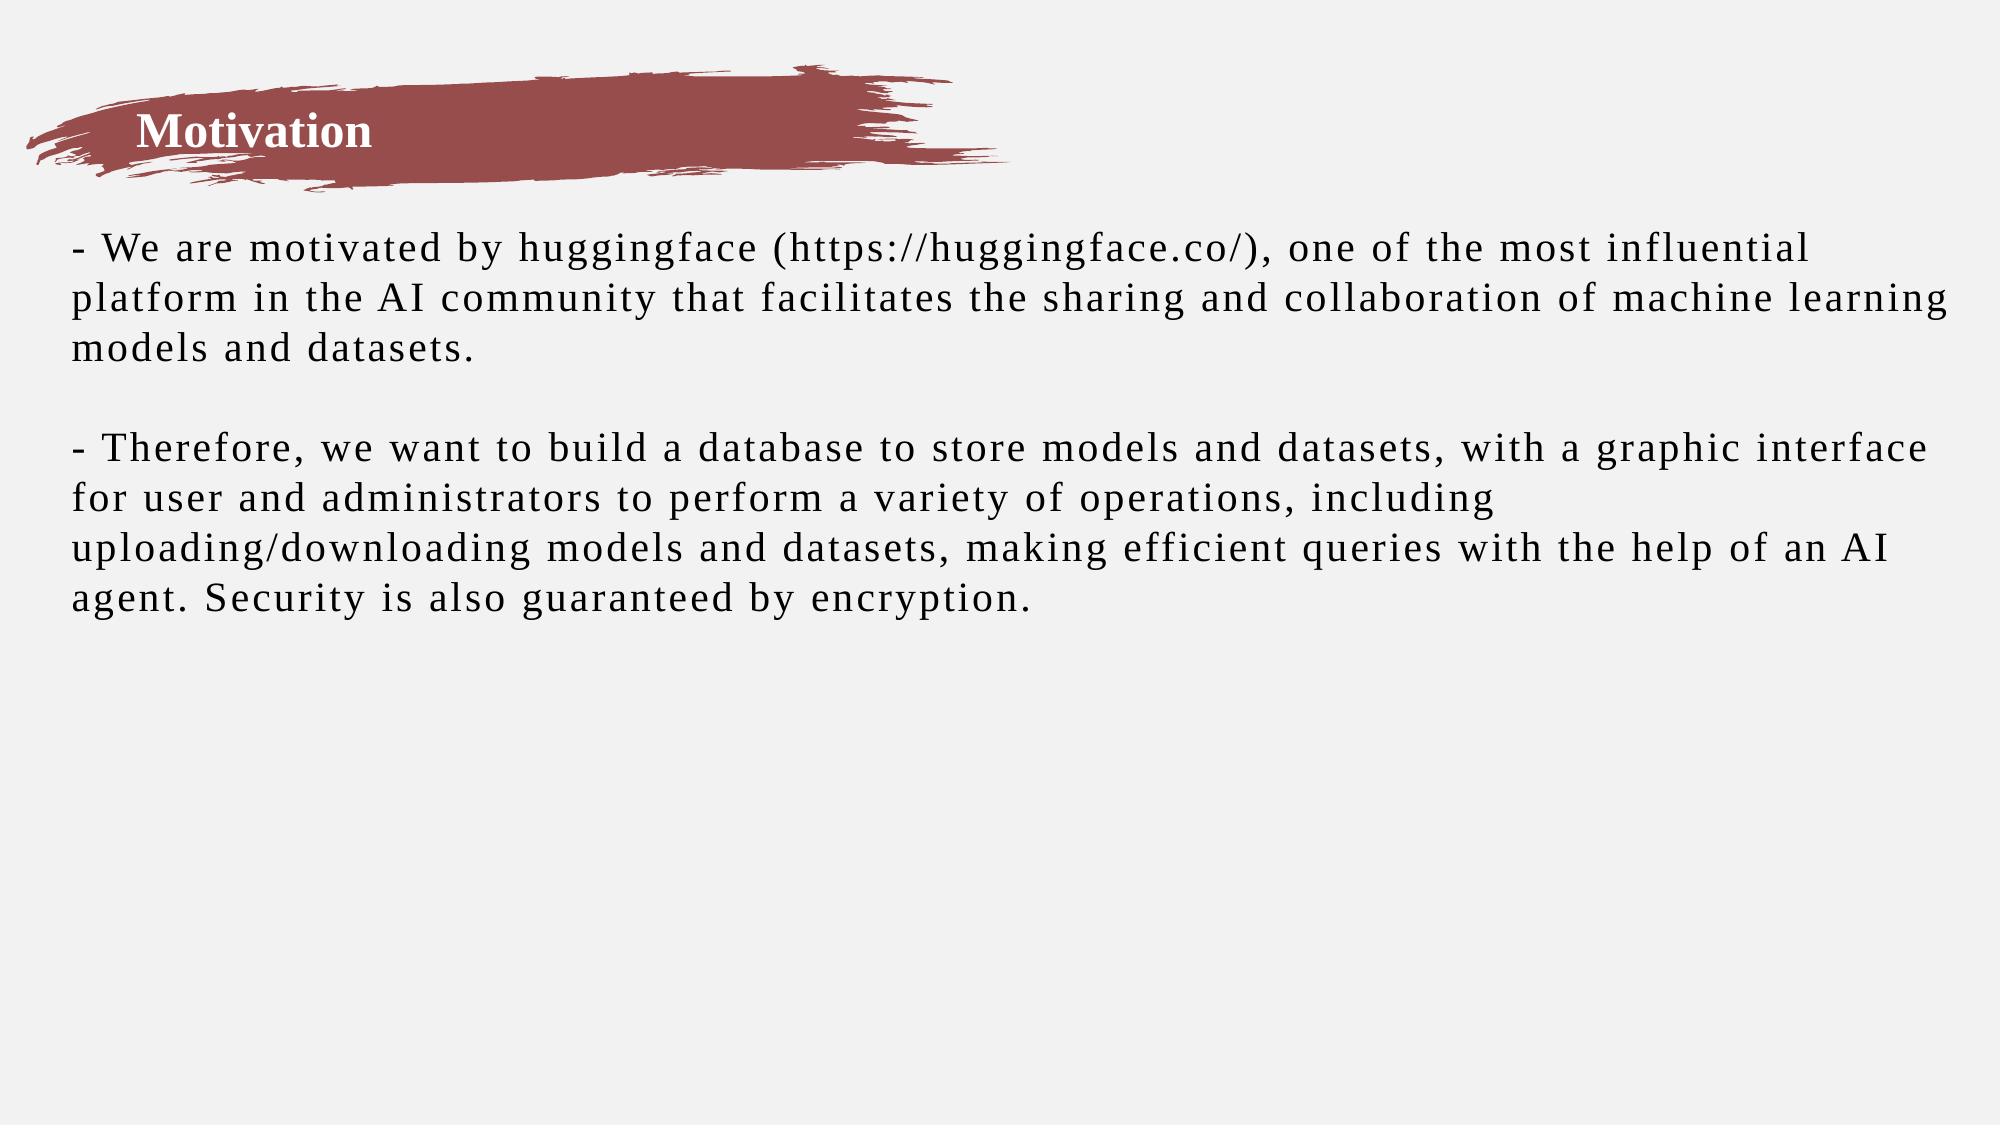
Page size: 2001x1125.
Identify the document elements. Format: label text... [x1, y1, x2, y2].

text_box [350, 64, 954, 90]
text_box - We are motivated by huggingface (https://huggingface.co/), one of the most influential platform in the AI community that facilitates the sharing and collaboration of machine learning models and datasets. - Therefore, we want to build a database to store models and datasets, with a graphic interface for user and administrators to perform a variety of operations, including uploading/downloading models and datasets, making efficient queries with the help of an AI agent. Security is also guaranteed by encryption. [56, 212, 1988, 598]
text_box Motivation [121, 90, 915, 165]
text_box [266, 84, 342, 90]
text_box [915, 147, 1011, 165]
text_box [26, 101, 140, 178]
text_box [125, 165, 843, 193]
text_box [915, 103, 933, 108]
